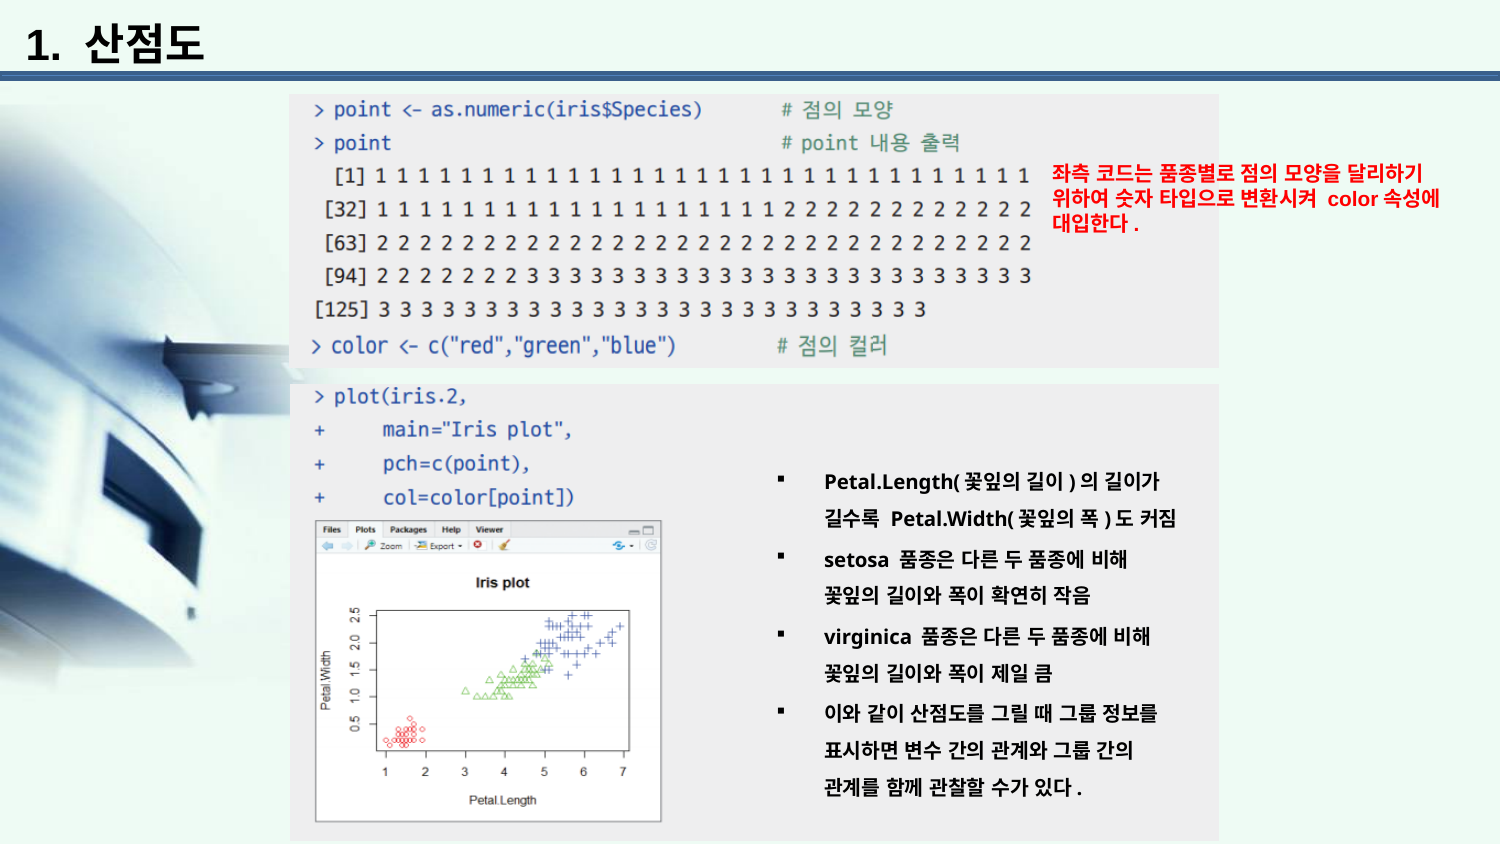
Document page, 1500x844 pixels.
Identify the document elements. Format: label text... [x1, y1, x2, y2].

picture [0, 81, 1500, 844]
picture [0, 0, 1500, 71]
text_box 좌측 코드는 품종별로 점의 모양을 달리하기 위하여 숫자 타입으로 변환시켜 color속성에 대입한다. [1224, 153, 1467, 243]
text_box 1. 산점도 [14, 10, 1309, 95]
